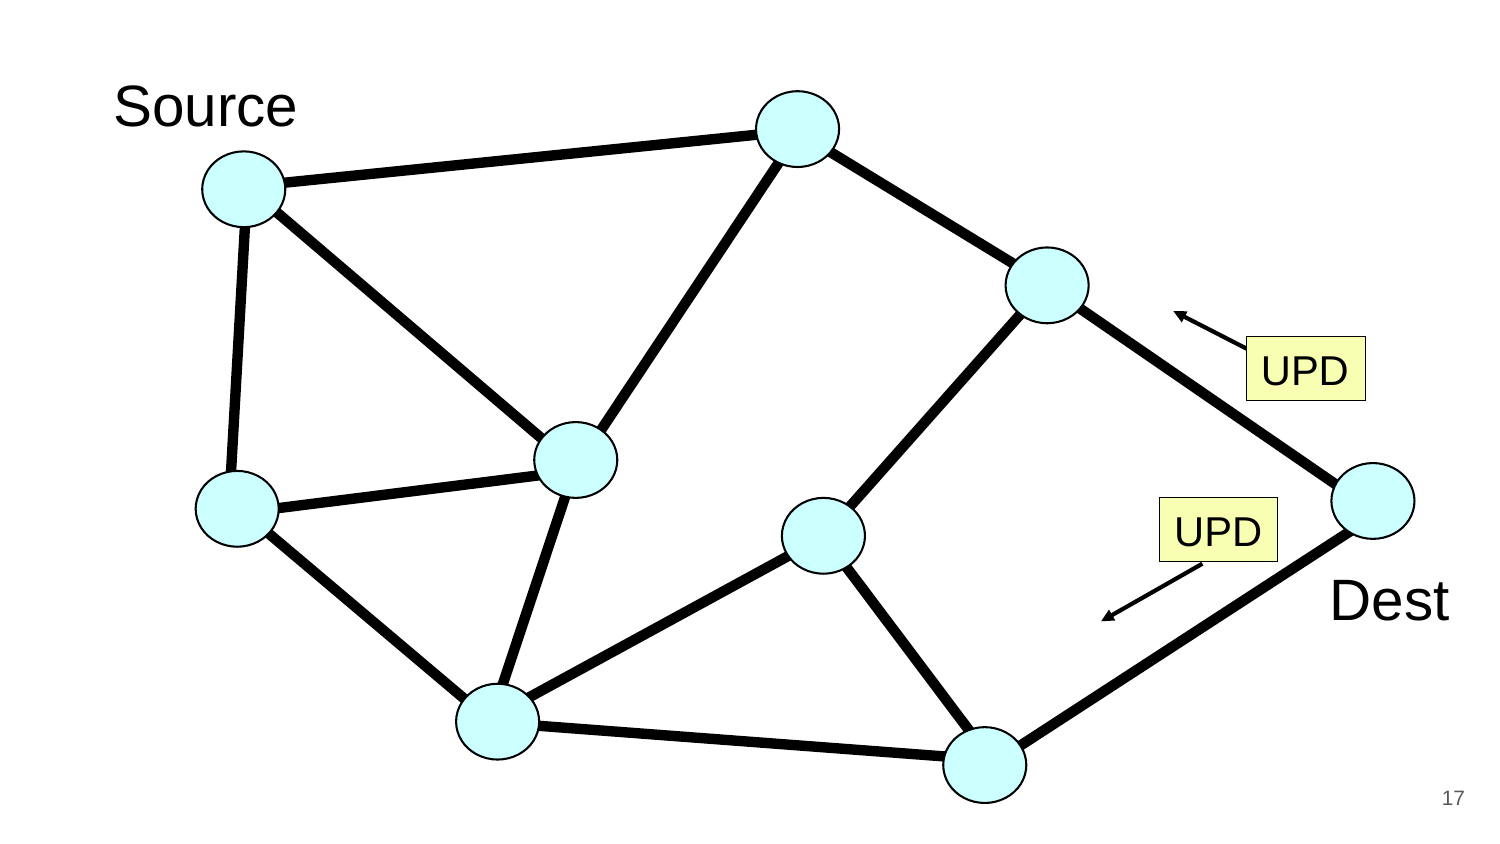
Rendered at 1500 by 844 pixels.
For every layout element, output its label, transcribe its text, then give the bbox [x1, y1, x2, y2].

text_box Source [66, 60, 345, 146]
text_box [1100, 563, 1203, 622]
text_box Dest [1250, 554, 1500, 640]
text_box [756, 91, 840, 168]
text_box [202, 151, 286, 228]
text_box [456, 683, 540, 760]
text_box [195, 470, 279, 547]
text_box [1005, 247, 1089, 324]
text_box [1173, 310, 1301, 377]
slide_number 17 [1389, 764, 1480, 830]
text_box UPD [1159, 497, 1278, 562]
text_box [534, 422, 618, 498]
text_box [781, 497, 865, 574]
text_box [943, 727, 1027, 803]
text_box UPD [1246, 336, 1366, 401]
text_box [1331, 463, 1415, 539]
